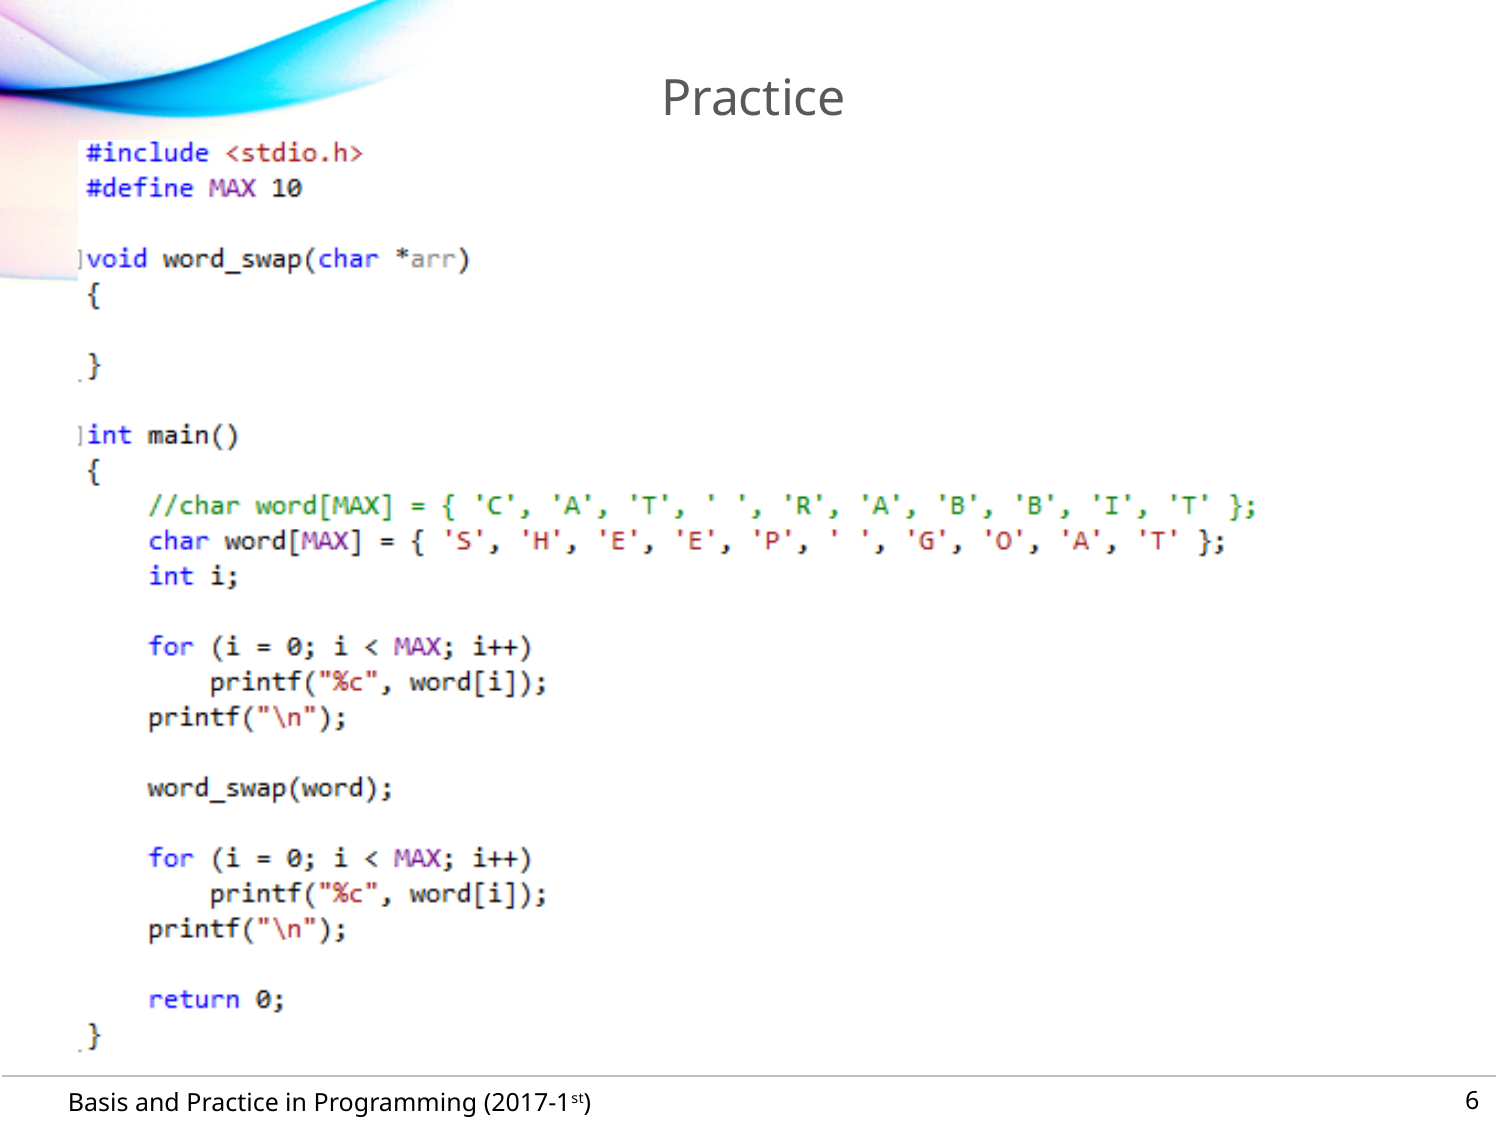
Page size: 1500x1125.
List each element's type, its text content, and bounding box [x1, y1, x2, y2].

slide_number 6 [1144, 1080, 1495, 1123]
title Practice [78, 54, 1429, 138]
picture [0, 0, 1270, 1058]
